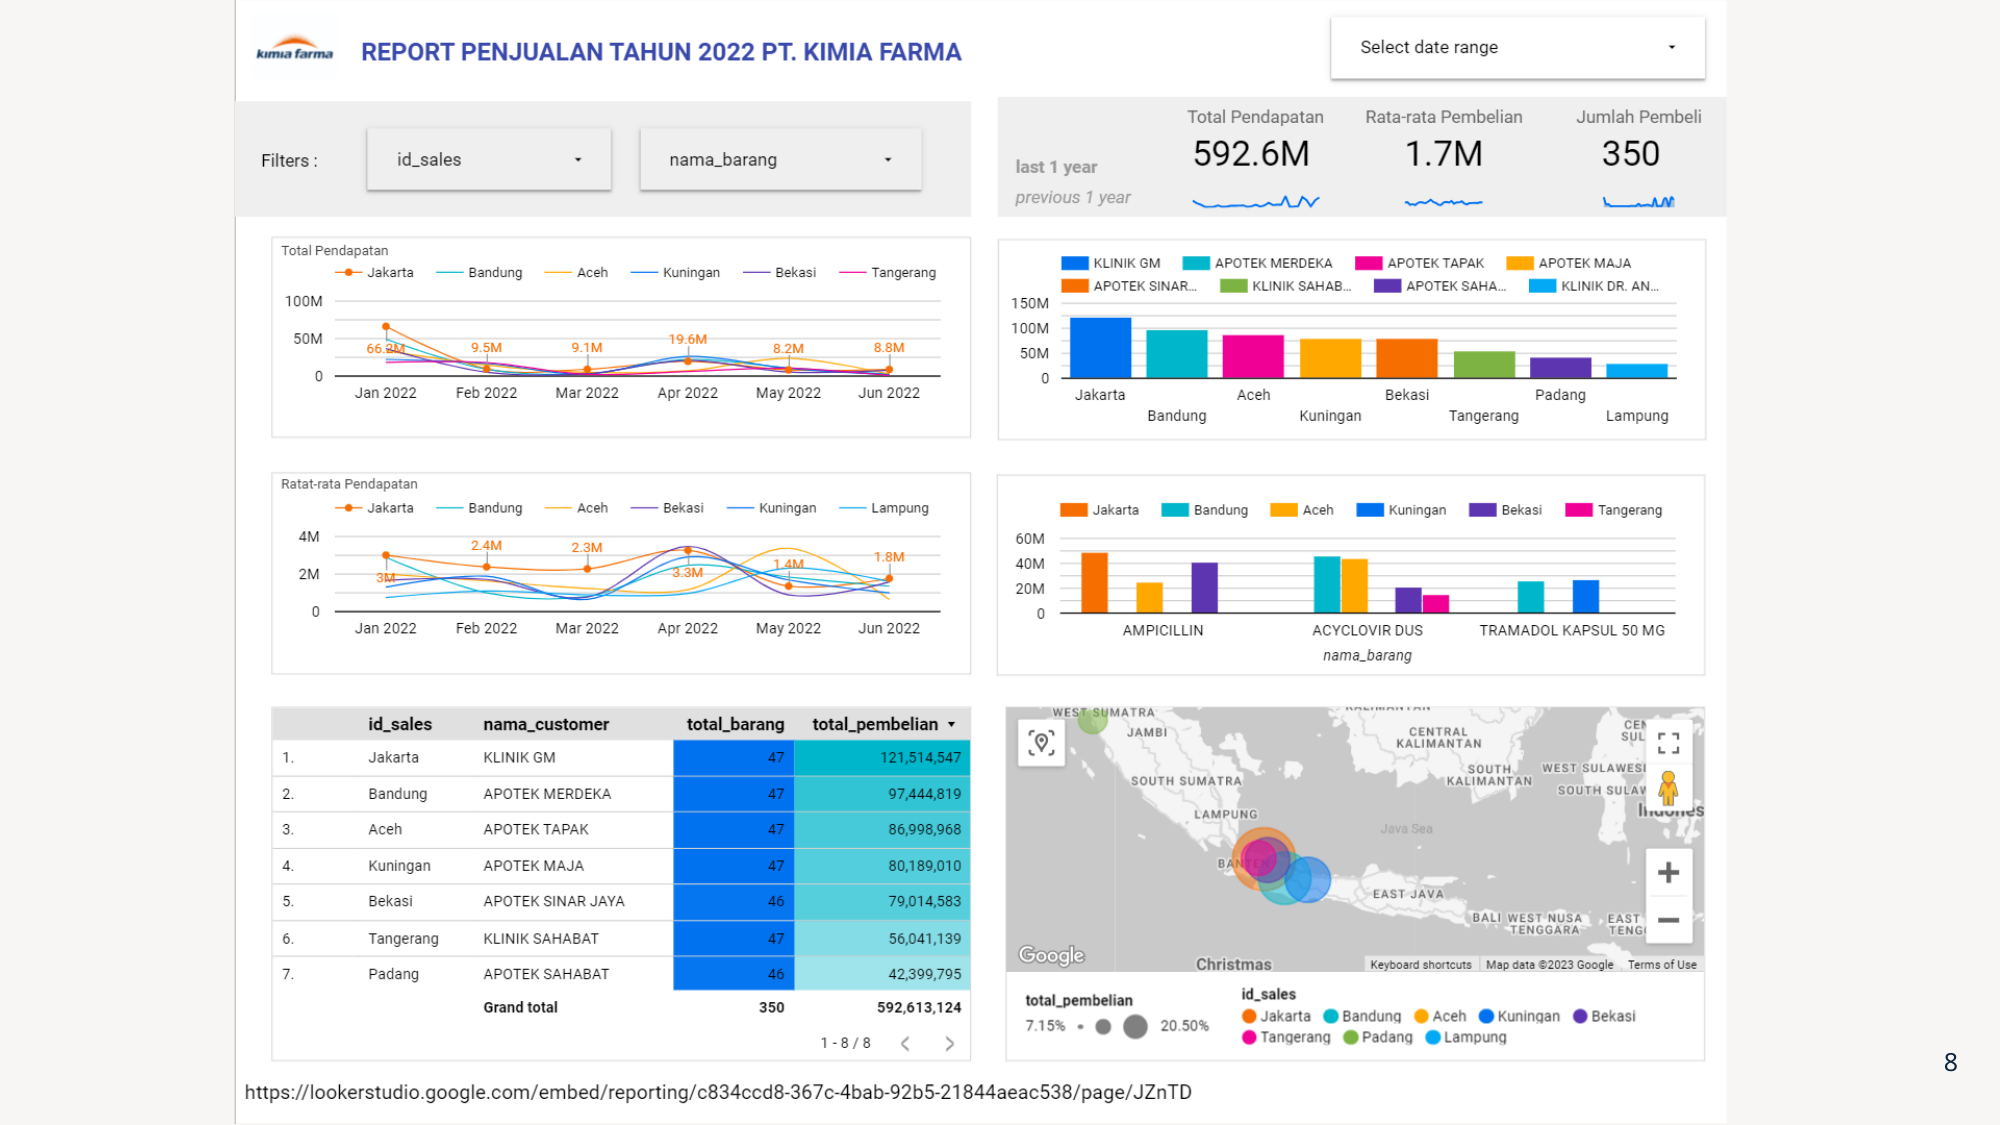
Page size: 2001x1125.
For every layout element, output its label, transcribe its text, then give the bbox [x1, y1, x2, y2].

slide_number 8 [1853, 1019, 1974, 1106]
picture [234, 0, 1727, 1124]
